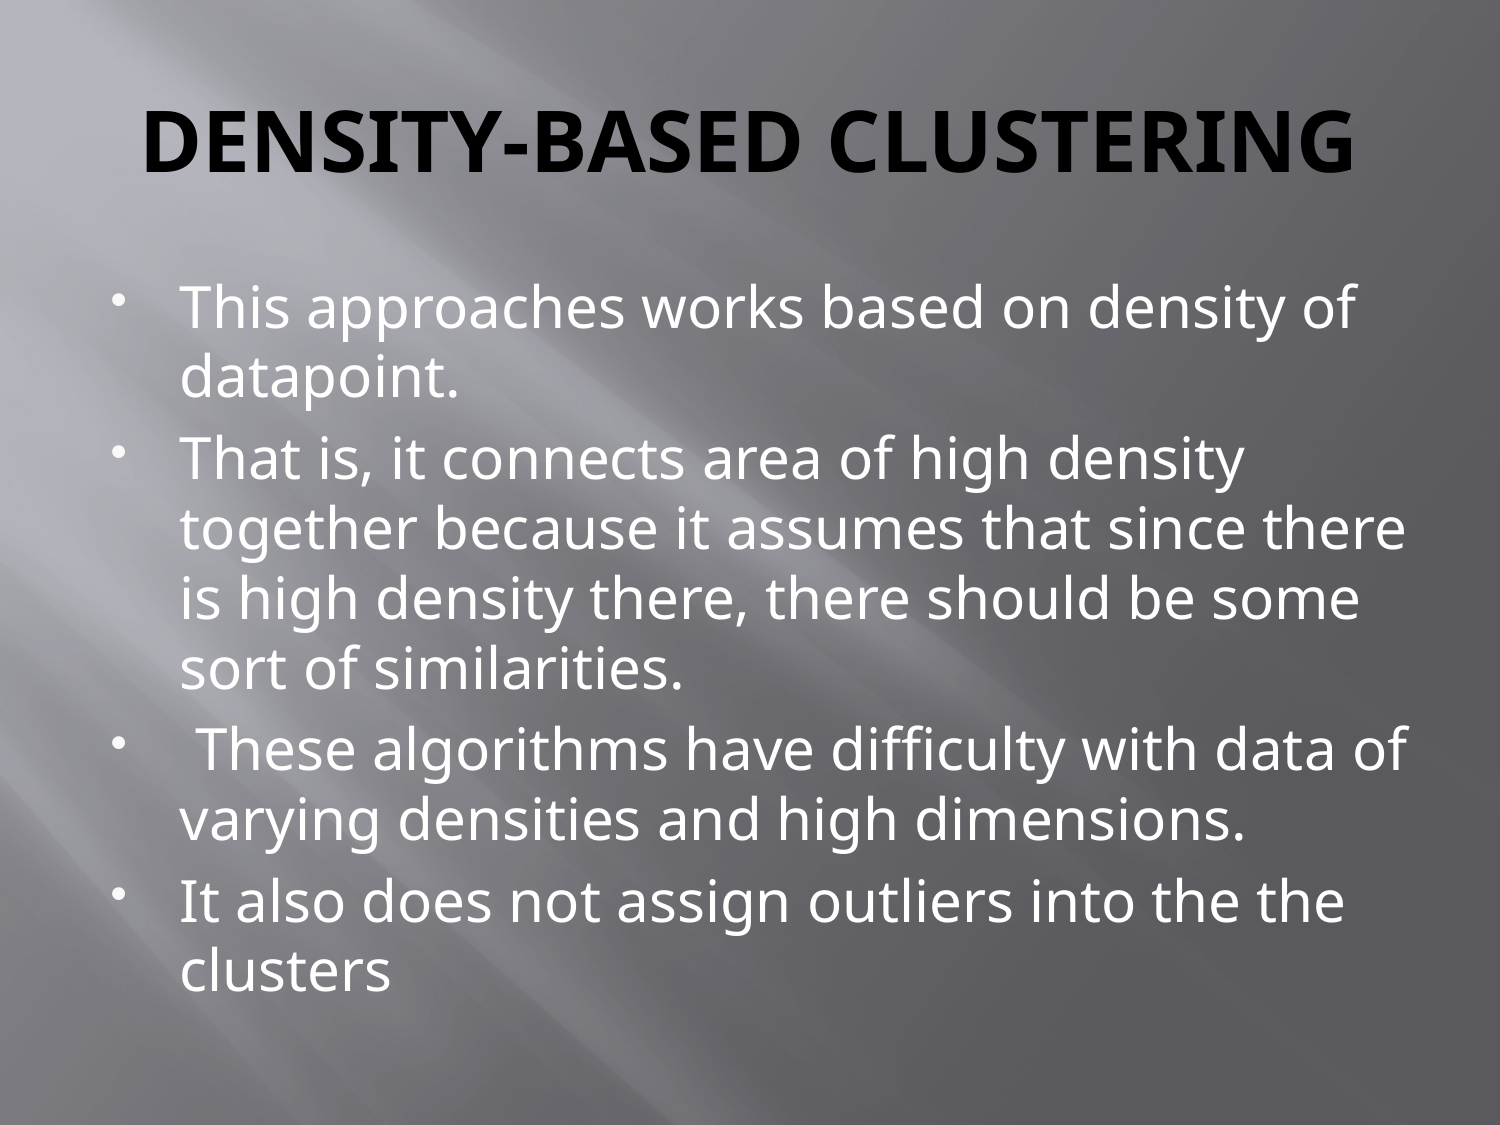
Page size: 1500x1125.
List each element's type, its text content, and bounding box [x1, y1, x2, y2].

list This approaches works based on density of datapoint. That is, it connects area of high density together because it assumes that since there is high density there, there should be some sort of similarities. These algorithms have difficulty with data of varying densities and high dimensions. It also does not assign outliers into the the clusters [75, 262, 1425, 1035]
title DENSITY-BASED CLUSTERING [75, 45, 1425, 233]
